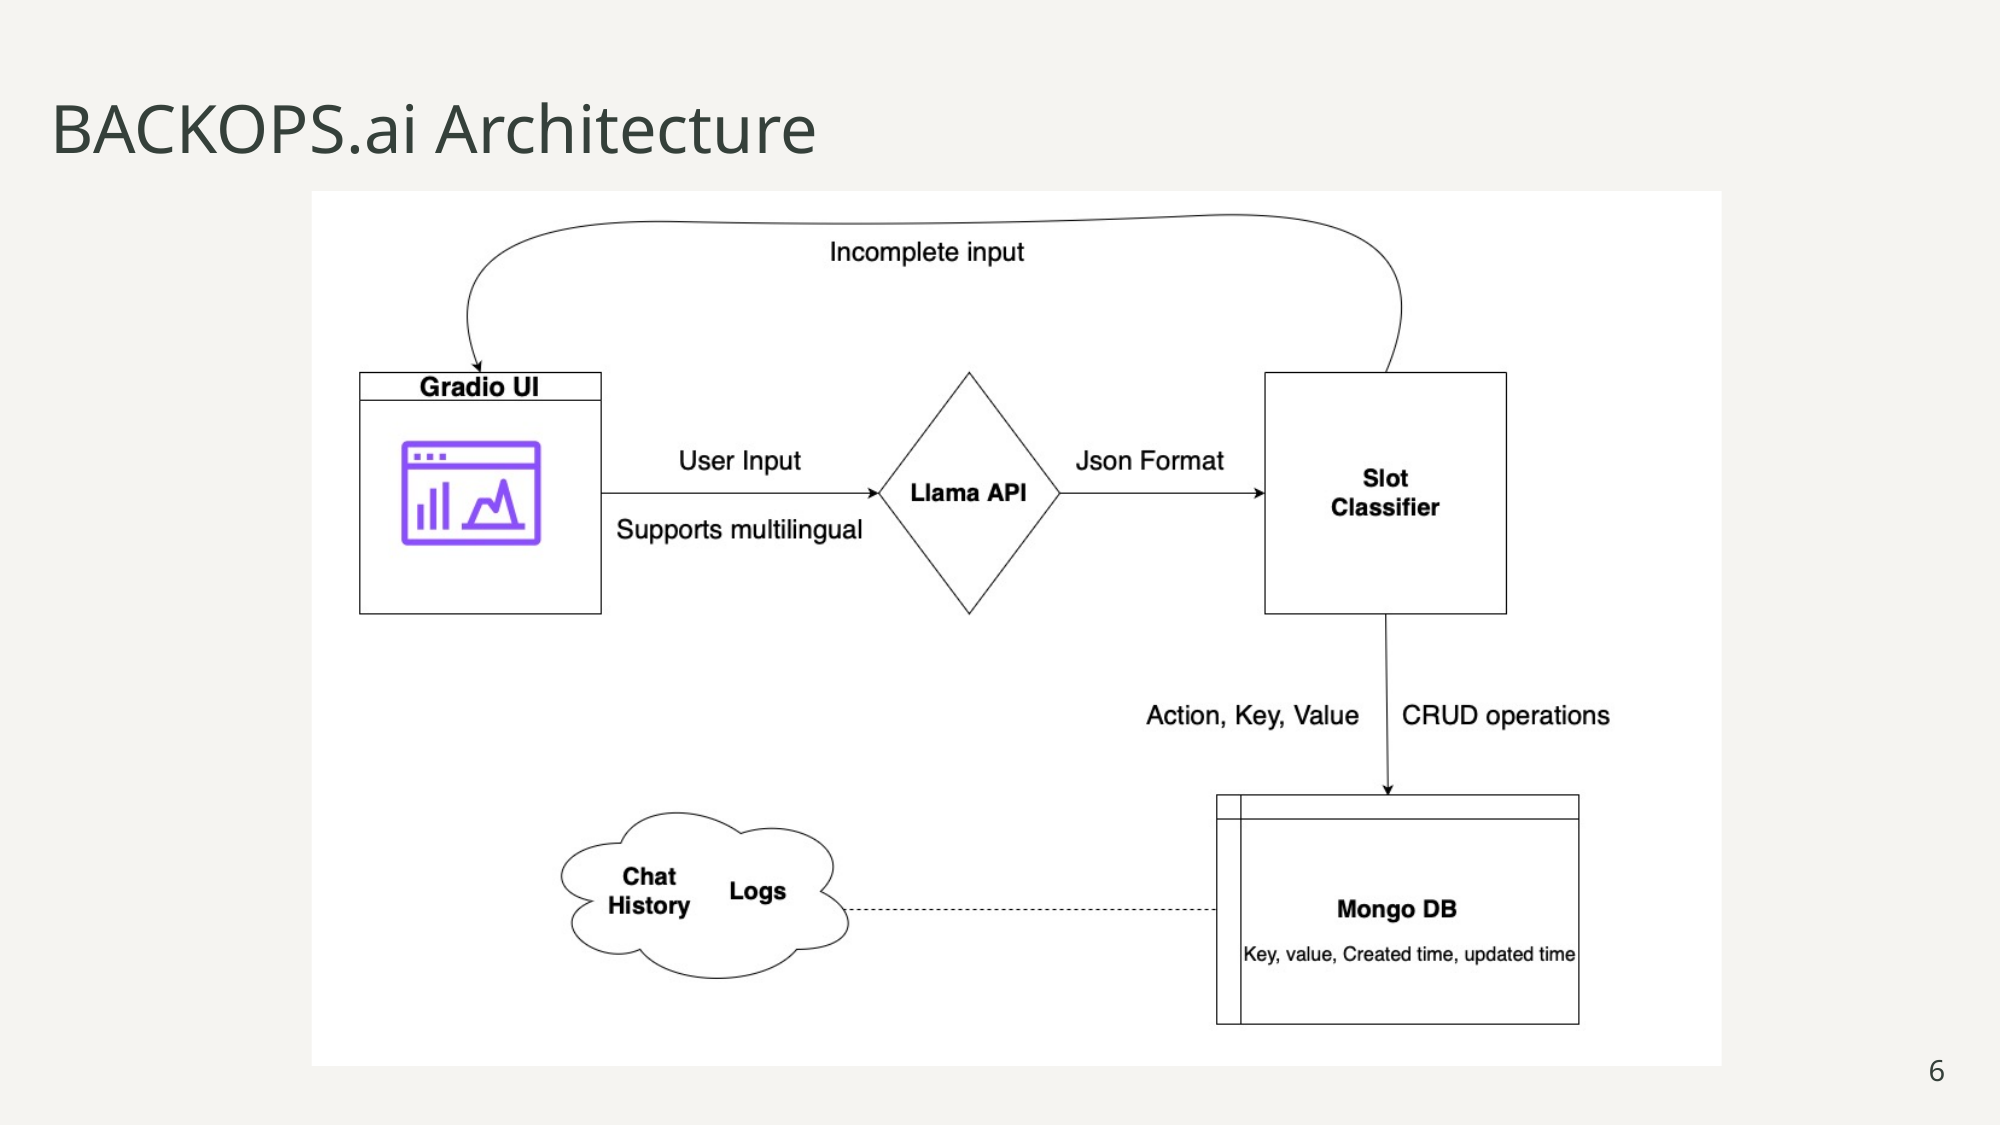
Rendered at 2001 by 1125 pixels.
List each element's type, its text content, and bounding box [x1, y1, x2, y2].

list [310, 190, 1722, 1066]
slide_number 6 [1875, 1042, 1961, 1103]
title BACKOPS.ai Architecture [35, 24, 1925, 175]
